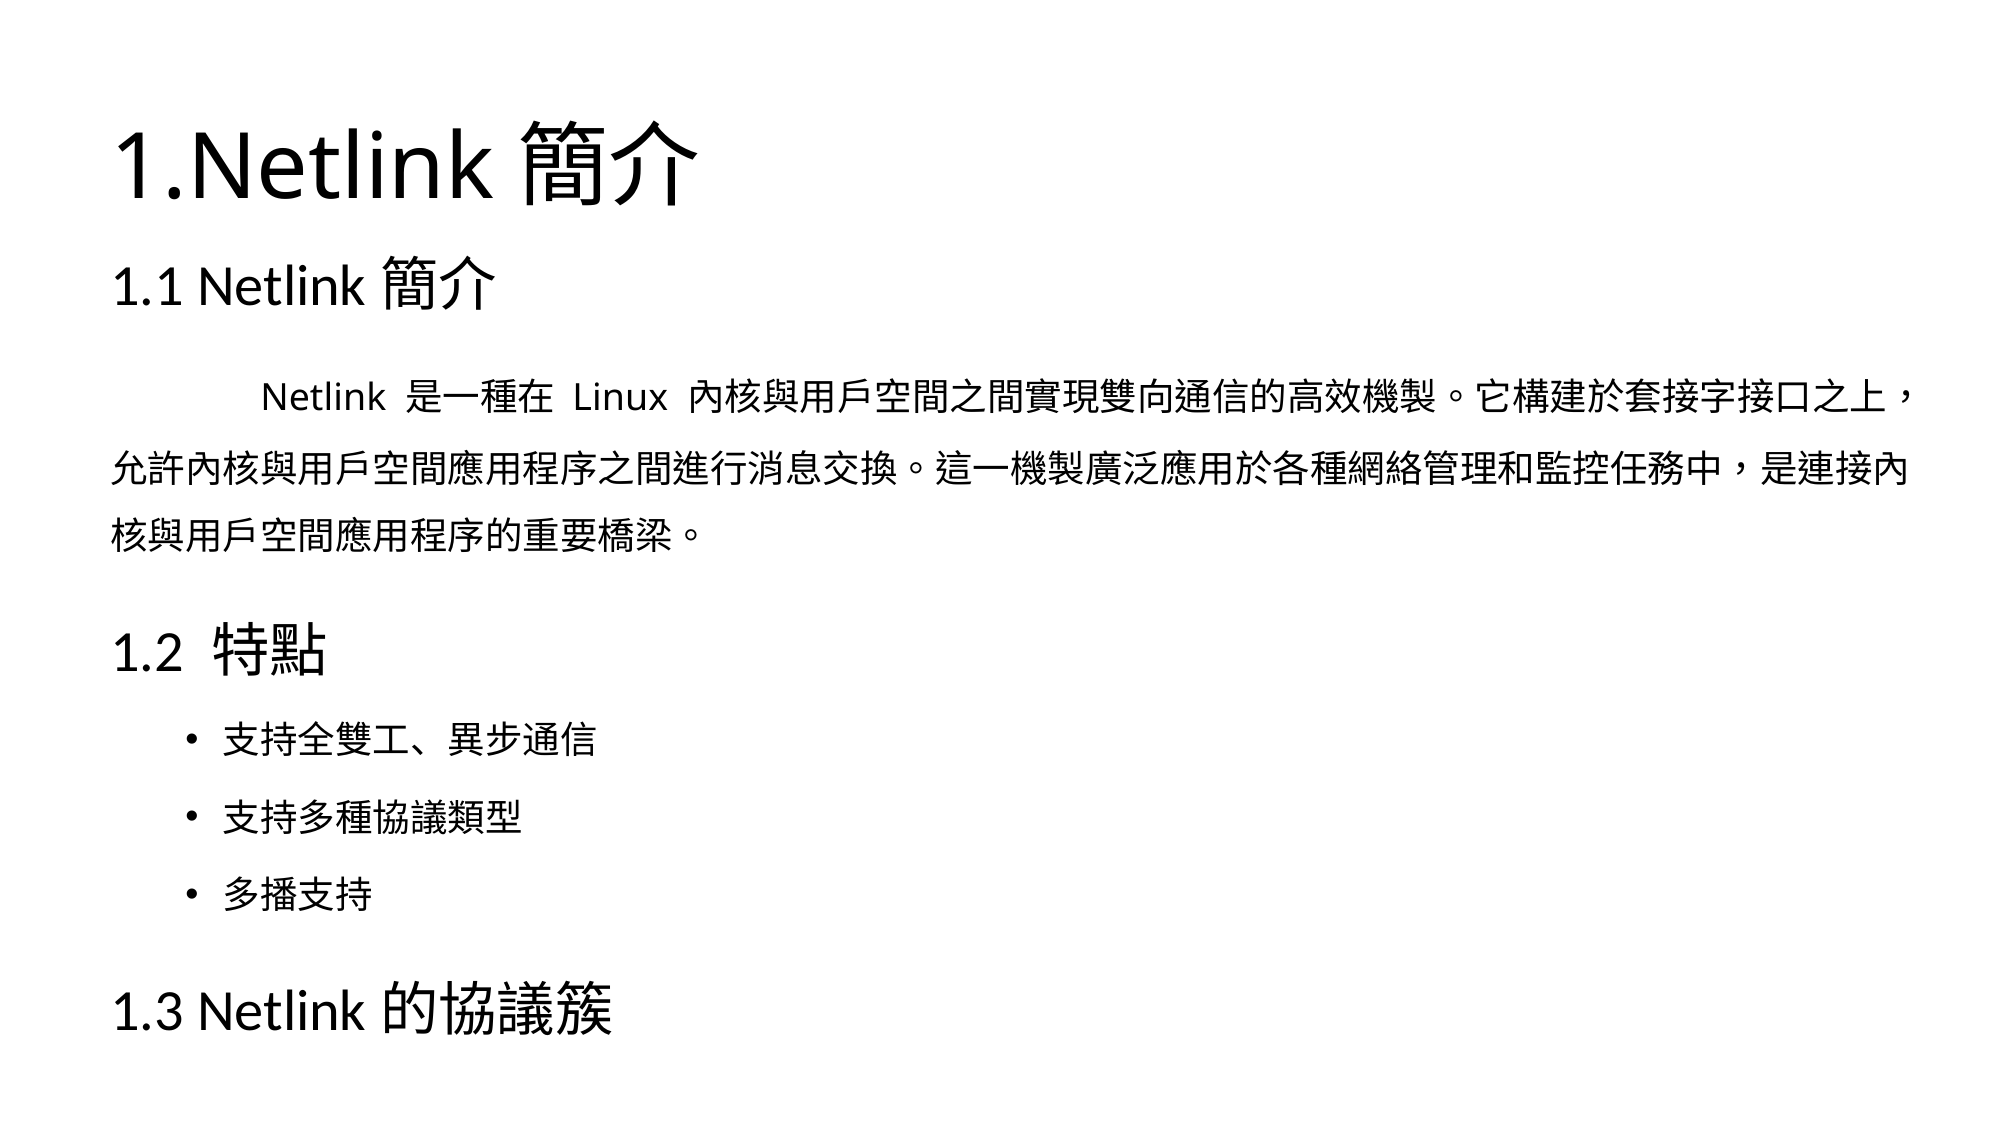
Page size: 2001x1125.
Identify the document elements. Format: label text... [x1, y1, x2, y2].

title 1.Netlink簡介 [95, 59, 1863, 239]
list 1.1 Netlink簡介 Netlink 是一種在 Linux 內核與用戶空間之間實現雙向通信的高效機製。它構建於套接字接口之上，允許內核與用戶空間應用程序之間進行消息交換。這一機製廣泛應用於各種網絡管理和監控任務中，是連接內核與用戶空間應用程序的重要橋梁。 1.2 特點 支持全雙工、異步通信 支持多種協議類型 多播支持 1.3 Netlink的協議簇 [95, 239, 1940, 1109]
